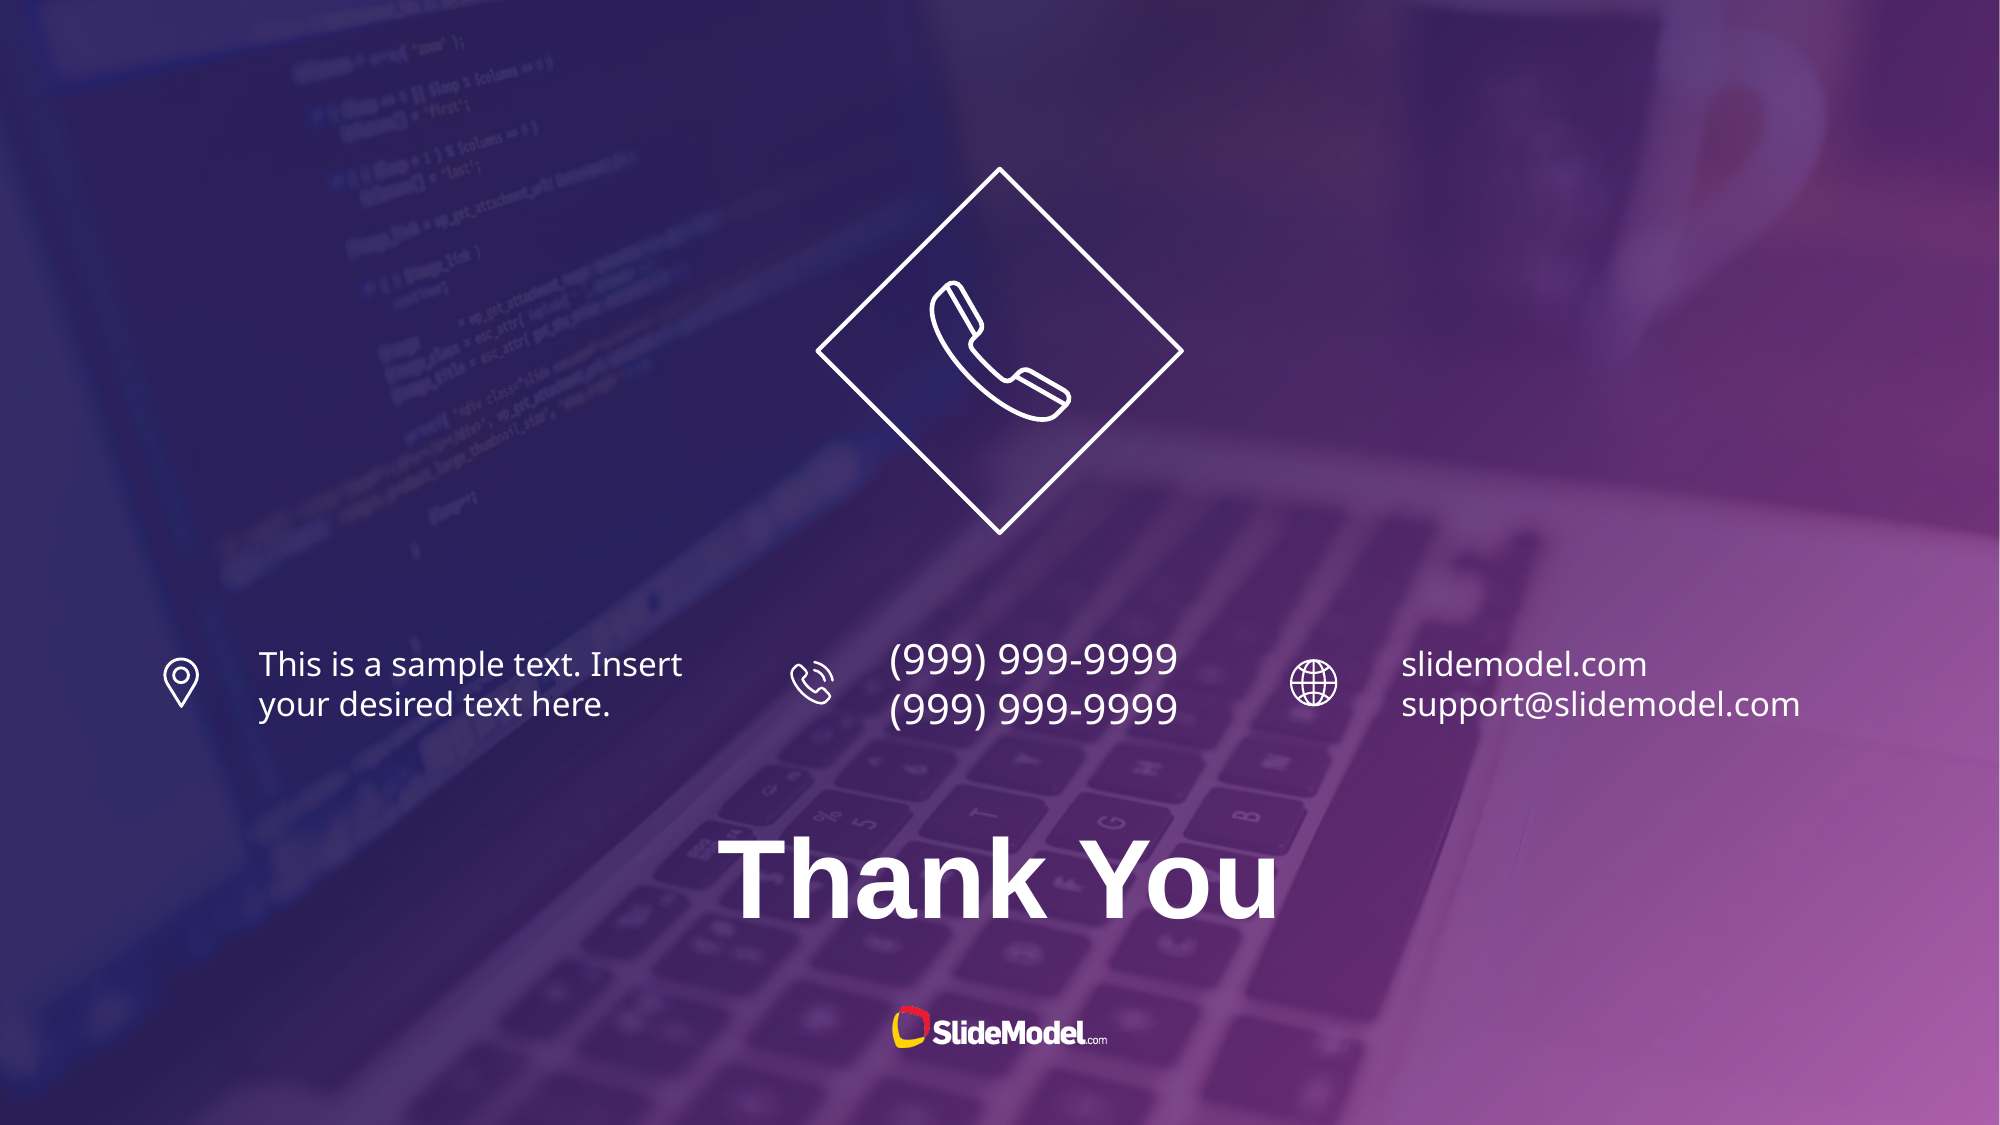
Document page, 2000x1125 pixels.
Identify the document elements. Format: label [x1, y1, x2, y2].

picture [0, 0, 2000, 1125]
text_box [817, 168, 1183, 534]
text_box [163, 624, 1837, 741]
